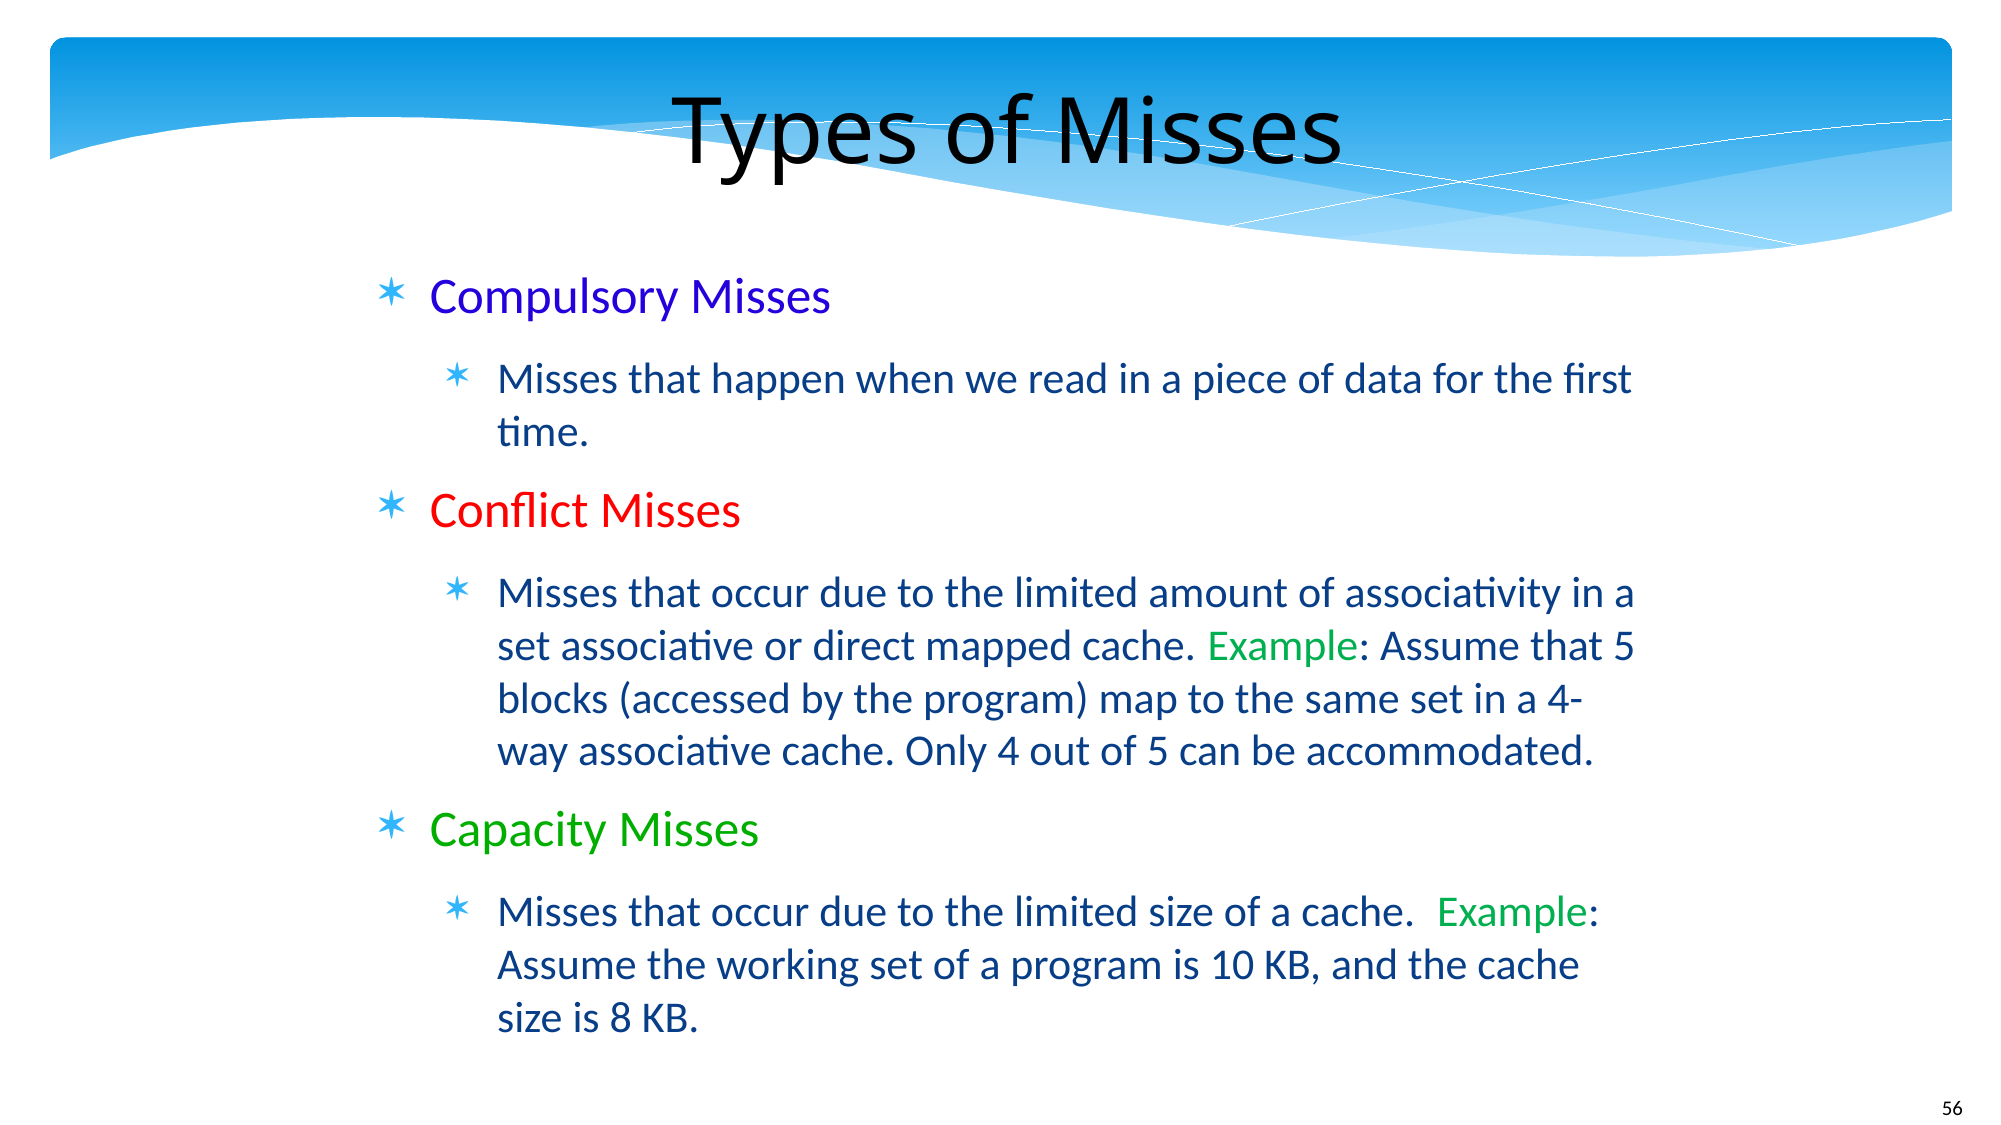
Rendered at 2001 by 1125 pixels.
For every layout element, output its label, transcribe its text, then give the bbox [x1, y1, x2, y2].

list Compulsory Misses Misses that happen when we read in a piece of data for the first time. Conflict Misses Misses that occur due to the limited amount of associativity in a set associative or direct mapped cache. Example: Assume that 5 blocks (accessed by the program) map to the same set in a 4-way associative cache. Only 4 out of 5 can be accommodated. Capacity Misses Misses that occur due to the limited size of a cache. Example: Assume the working set of a program is 10 KB, and the cache size is 8 KB. [362, 262, 1650, 1088]
title Types of Misses [399, 50, 1617, 204]
